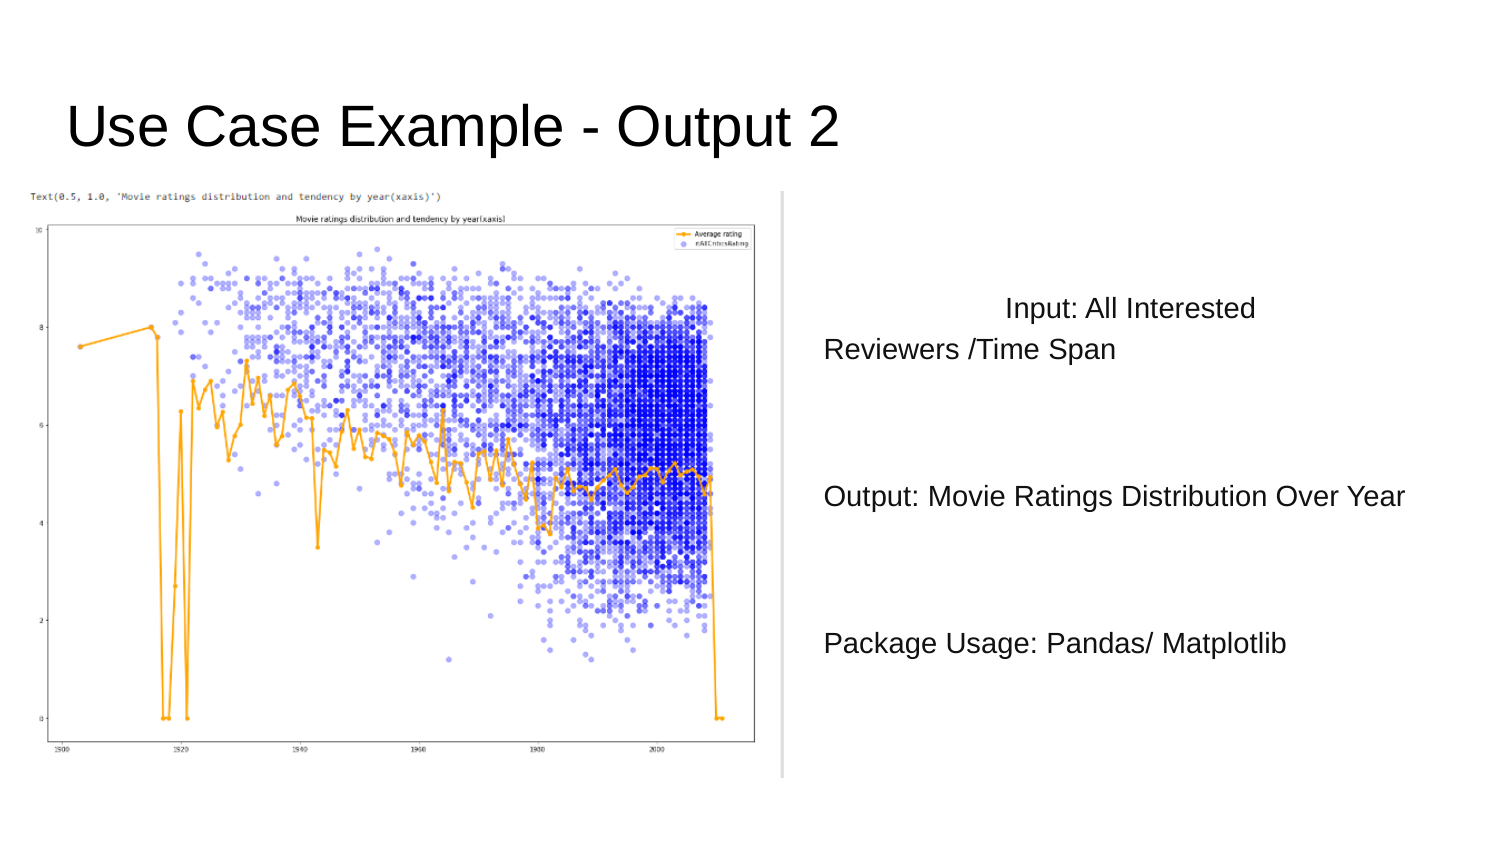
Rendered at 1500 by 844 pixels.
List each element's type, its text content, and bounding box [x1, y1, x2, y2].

title Use Case Example - Output 2 [51, 72, 1449, 167]
list Input: All Interested Reviewers /Time Span Output: Movie Ratings Distribution Over Year Package Usage: Pandas/ Matplotlib [808, 229, 1449, 725]
picture [24, 191, 784, 778]
